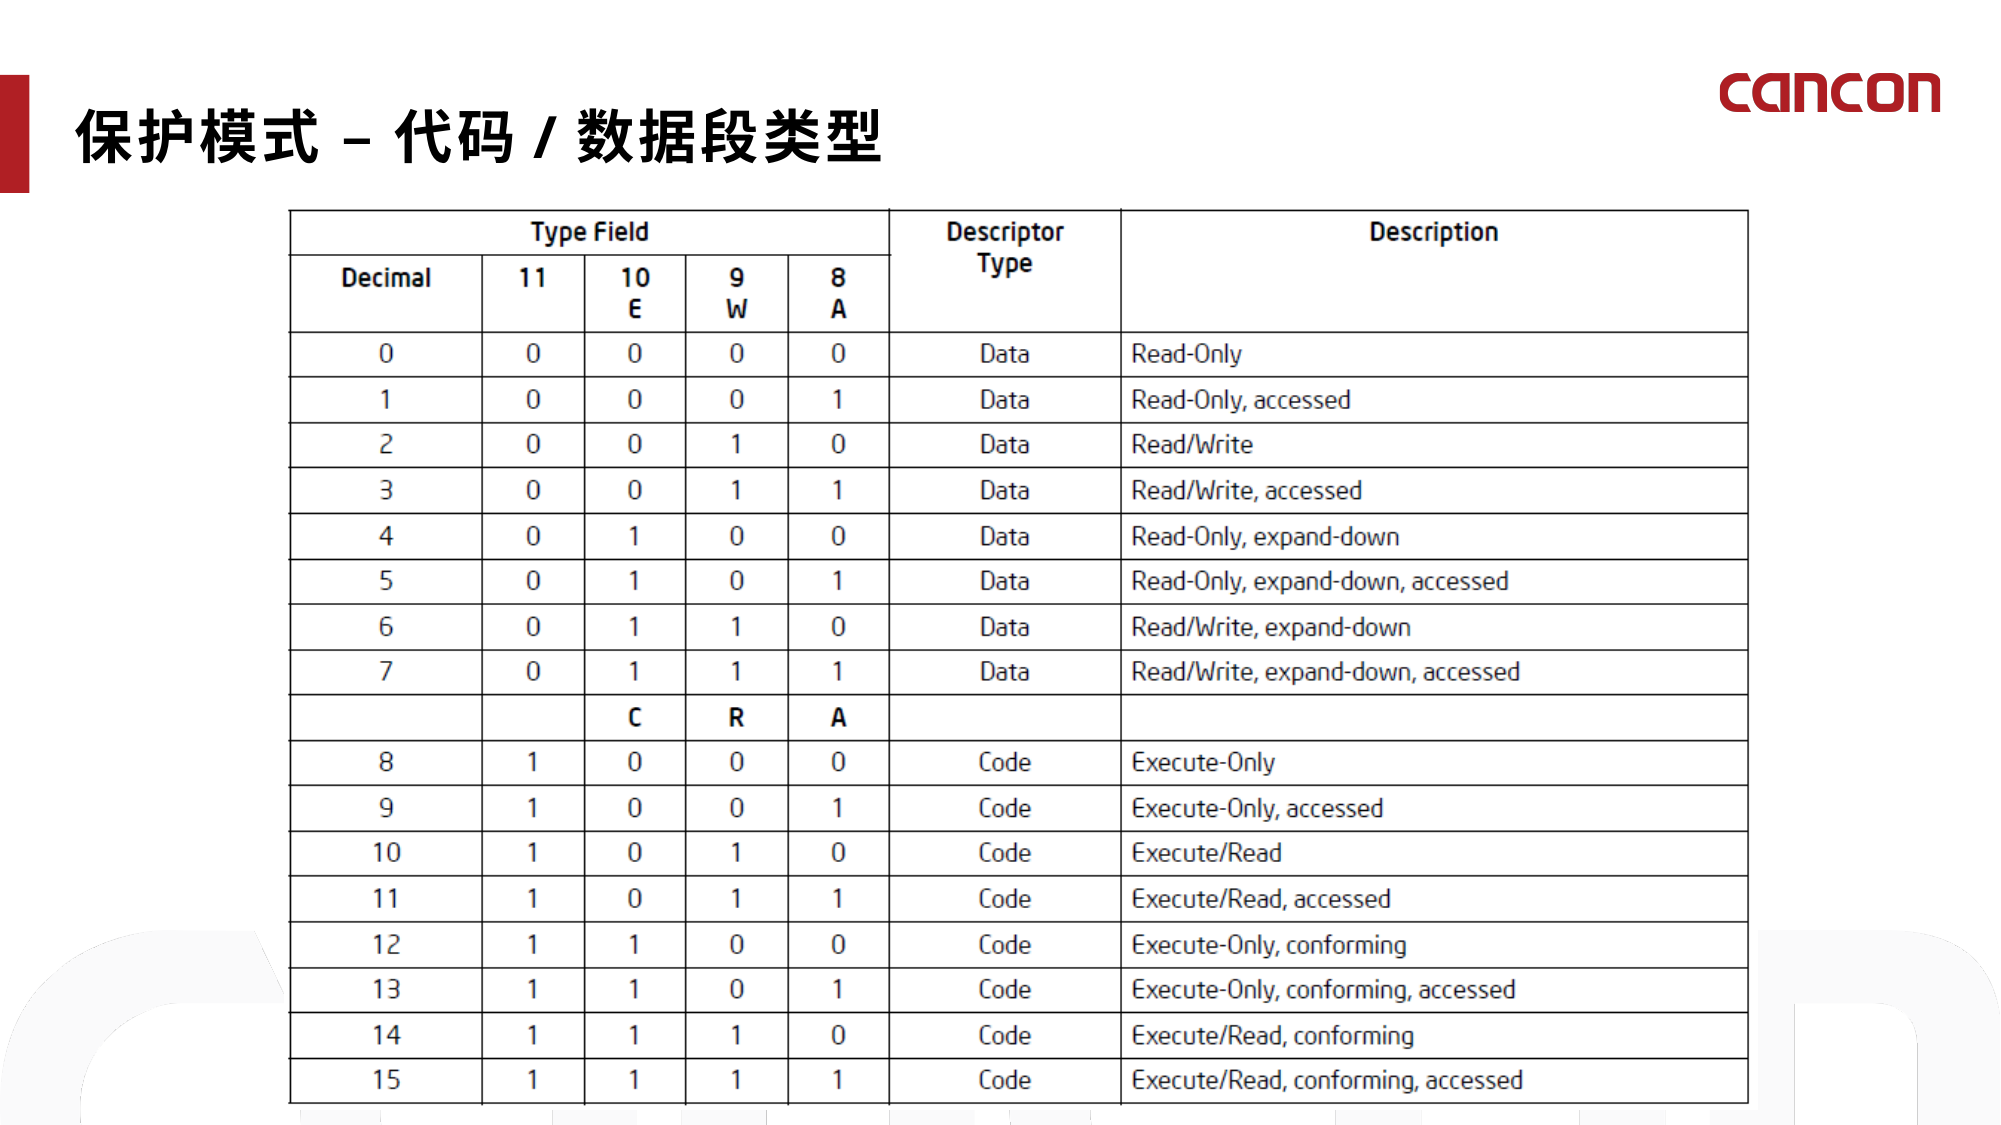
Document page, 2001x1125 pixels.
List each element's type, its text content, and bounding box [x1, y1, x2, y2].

picture [284, 204, 1758, 1110]
text_box 保护模式 – 代码/数据段类型 [59, 92, 899, 178]
